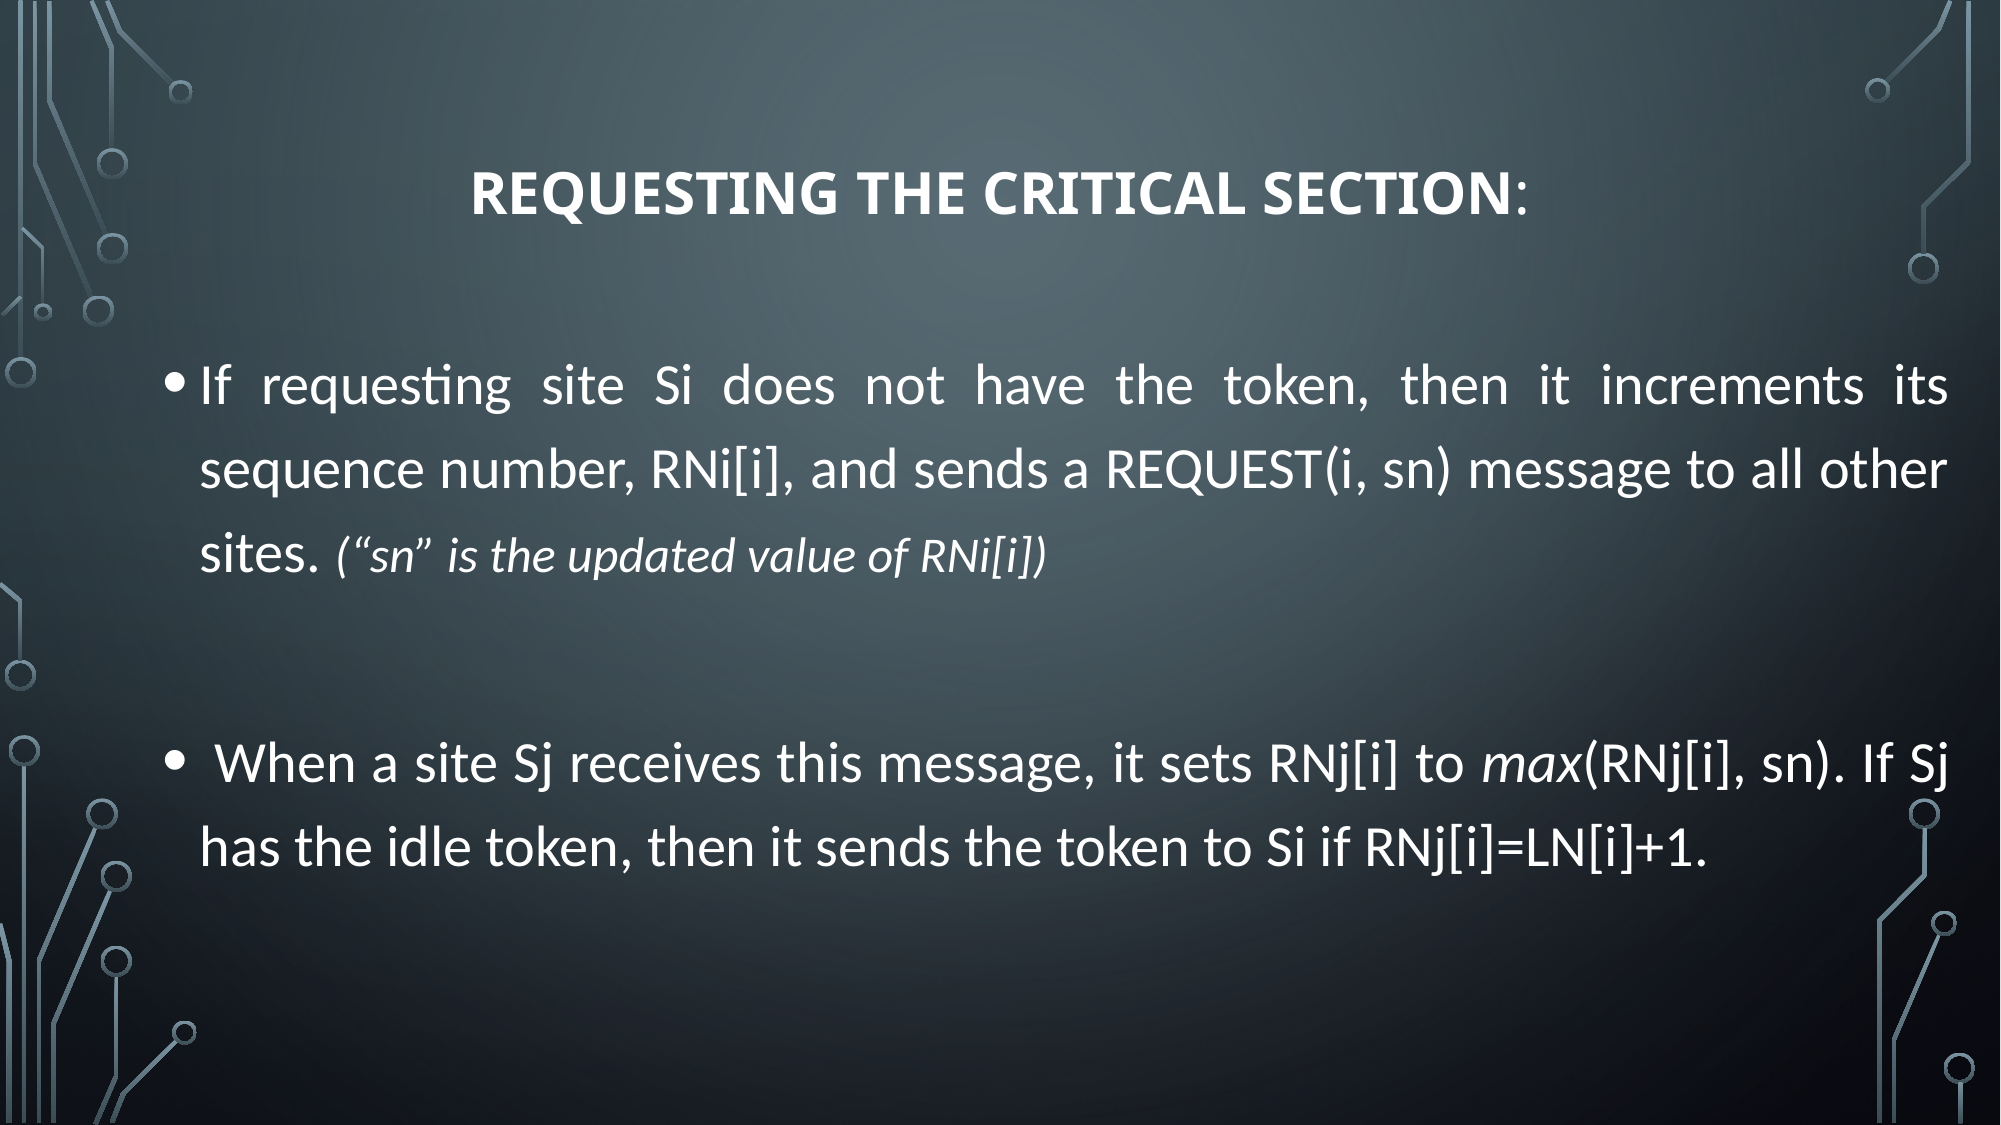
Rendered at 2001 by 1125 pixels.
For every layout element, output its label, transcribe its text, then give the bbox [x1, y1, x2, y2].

title Requesting the critical section: [187, 101, 1813, 234]
list If requesting site Si does not have the token, then it increments its sequence number, RNi[i], and sends a REQUEST(i, sn) message to all other sites. (“sn” is the updated value of RNi[i]) When a site Sj receives this message, it sets RNj[i] to max(RNj[i], sn). If Sj has the idle token, then it sends the token to Si if RNj[i]=LN[i]+1. [147, 234, 1966, 1065]
